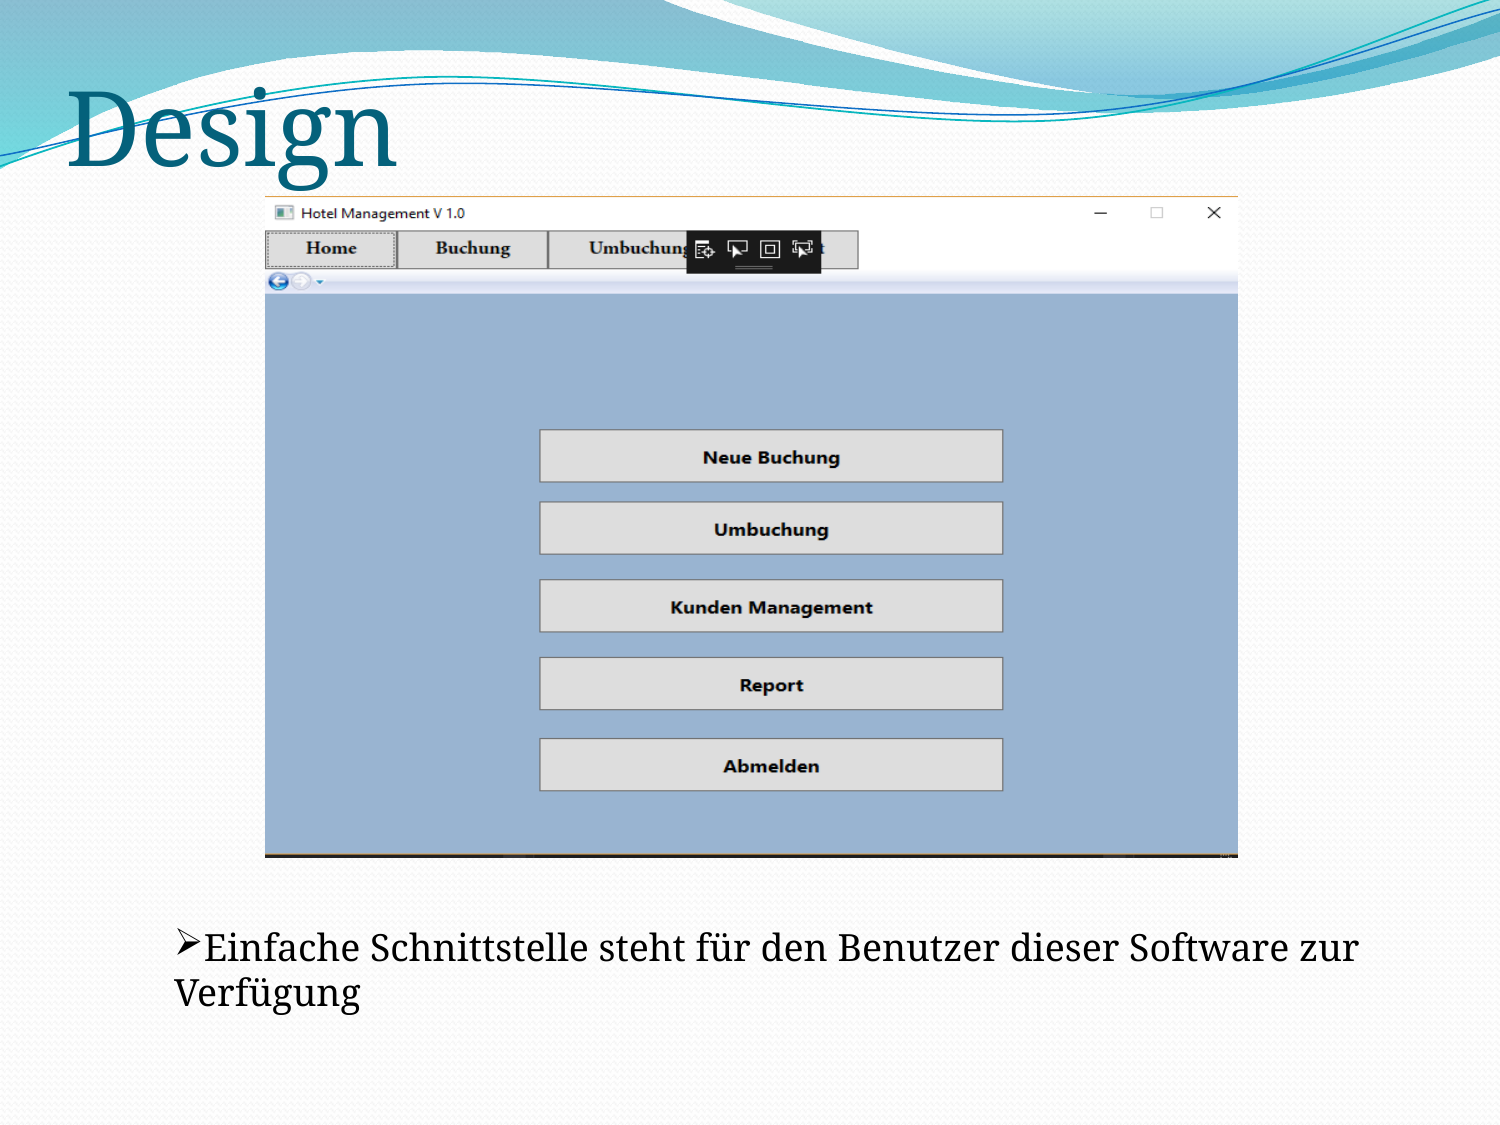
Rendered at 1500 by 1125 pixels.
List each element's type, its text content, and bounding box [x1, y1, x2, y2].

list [265, 196, 1238, 858]
text_box Einfache Schnittstelle steht für den Benutzer dieser Software zur Verfügung [159, 916, 1376, 1022]
title Design [64, 0, 1415, 188]
